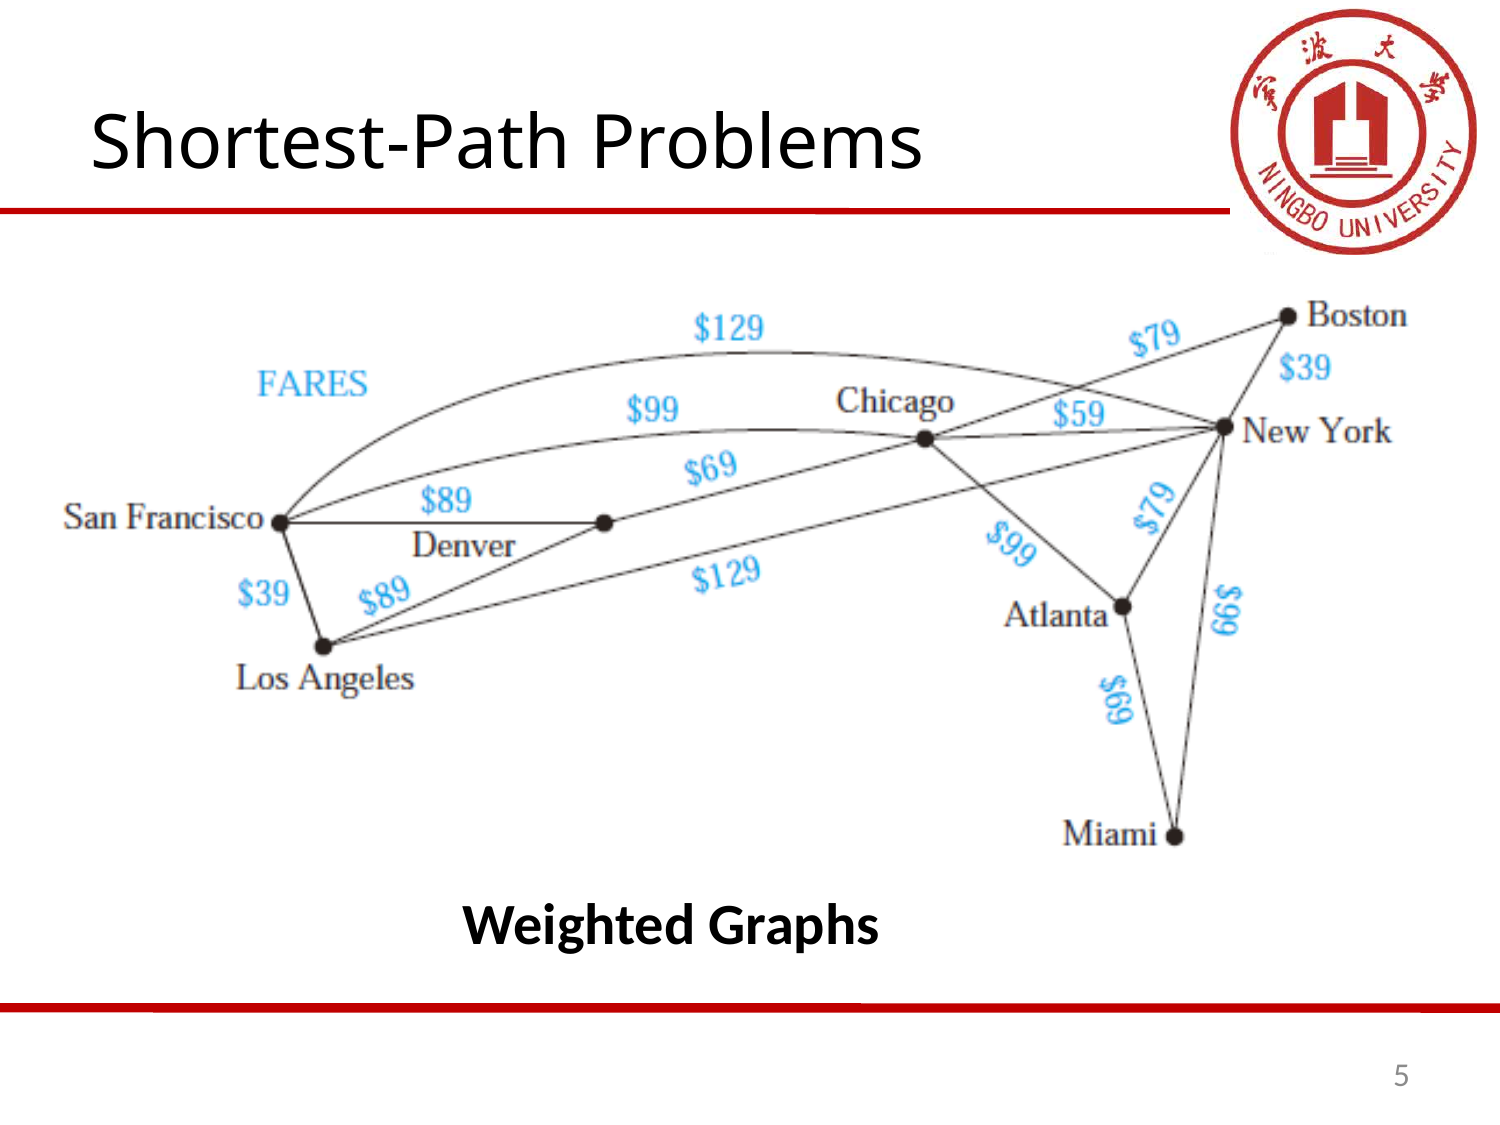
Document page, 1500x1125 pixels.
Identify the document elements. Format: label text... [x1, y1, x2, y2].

text_box Weighted Graphs [448, 878, 895, 964]
picture [1230, 8, 1477, 255]
picture [58, 292, 1419, 868]
slide_number 5 [1074, 1042, 1425, 1103]
title Shortest-Path Problems [75, 45, 1425, 233]
